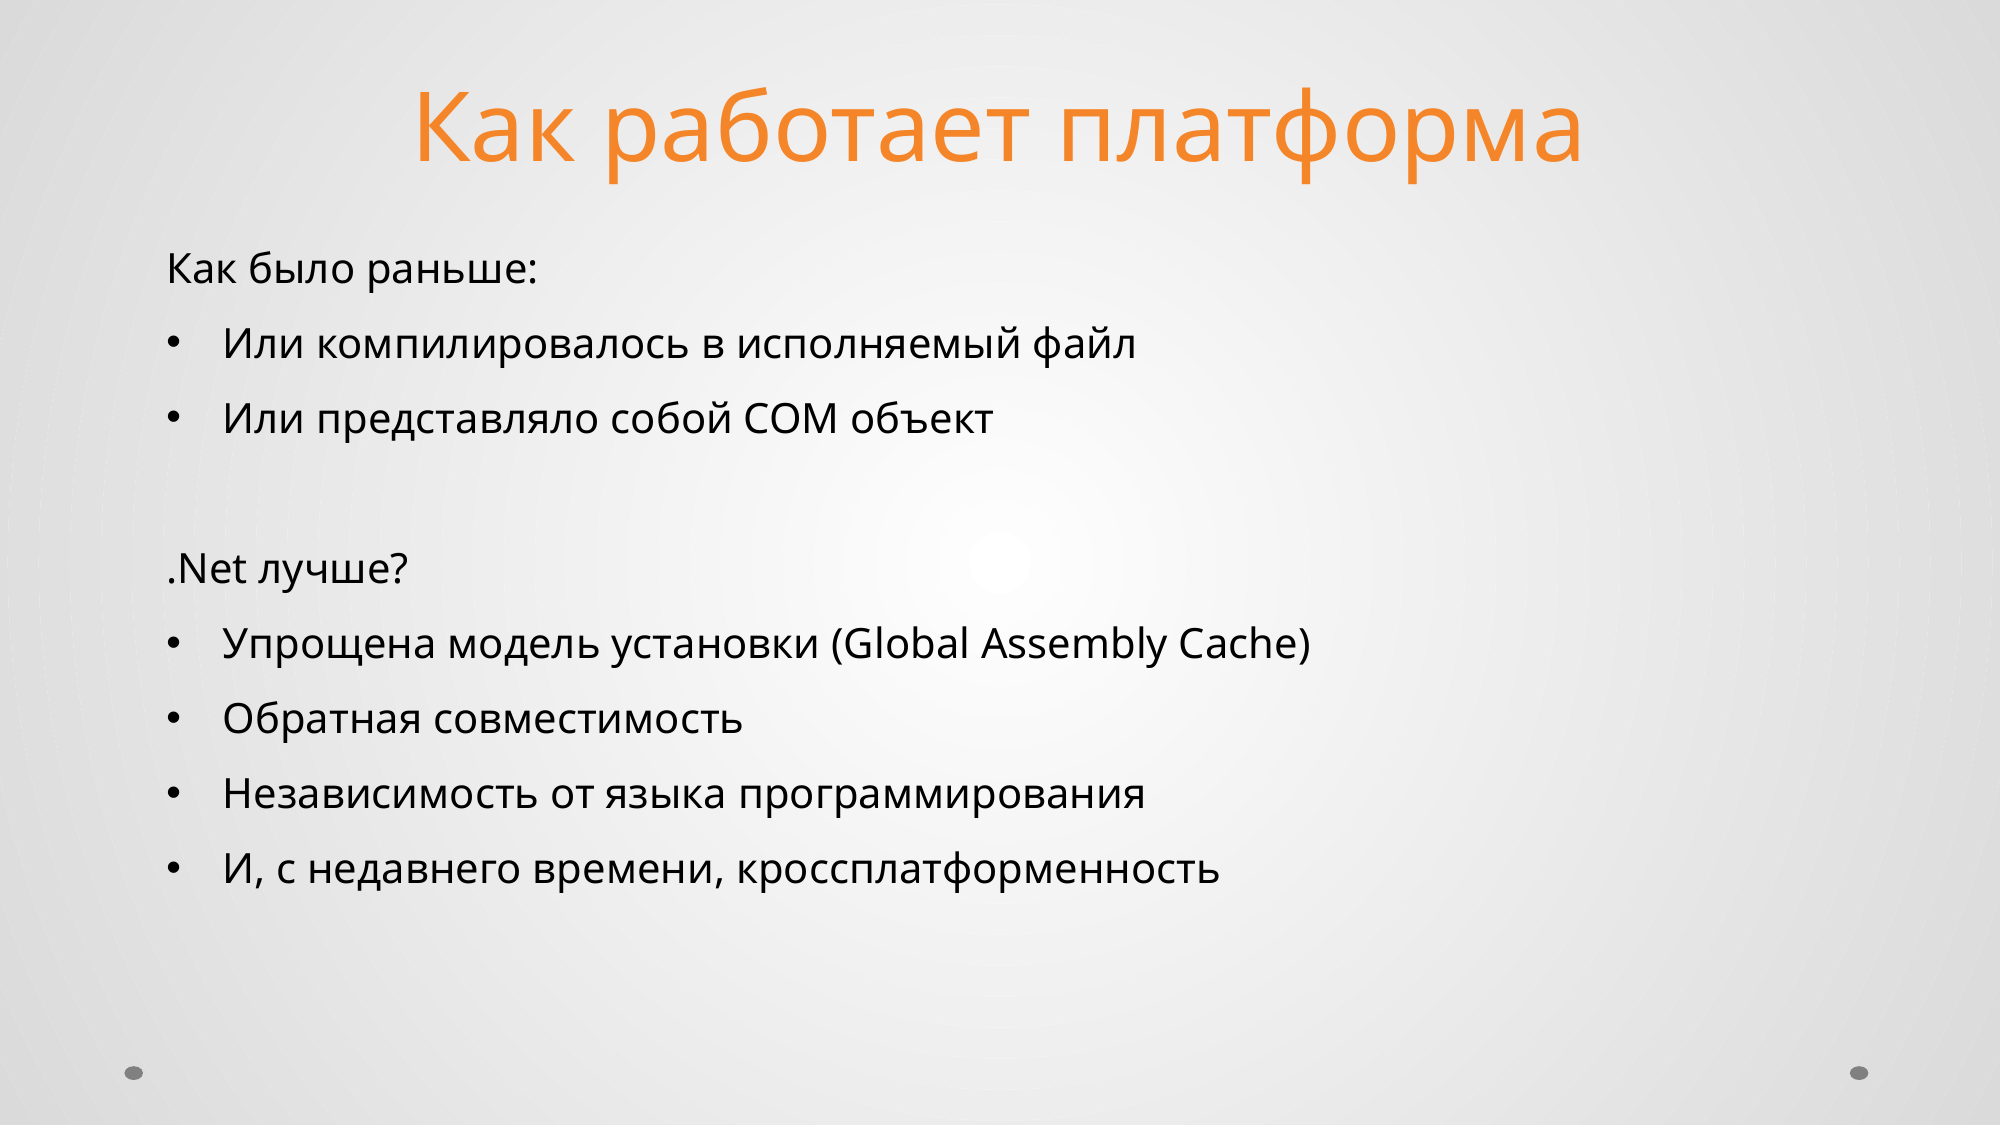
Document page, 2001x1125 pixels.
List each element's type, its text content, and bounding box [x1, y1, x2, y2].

title Как работает платформа [280, 69, 1718, 190]
list Как было раньше: Или компилировалось в исполняемый файл Или представляло собой COM объект .Net лучше? Упрощена модель установки (Global Assembly Cache) Обратная совместимость Независимость от языка программирования И, с недавнего времени, кроссплатформенность [151, 233, 1589, 1002]
